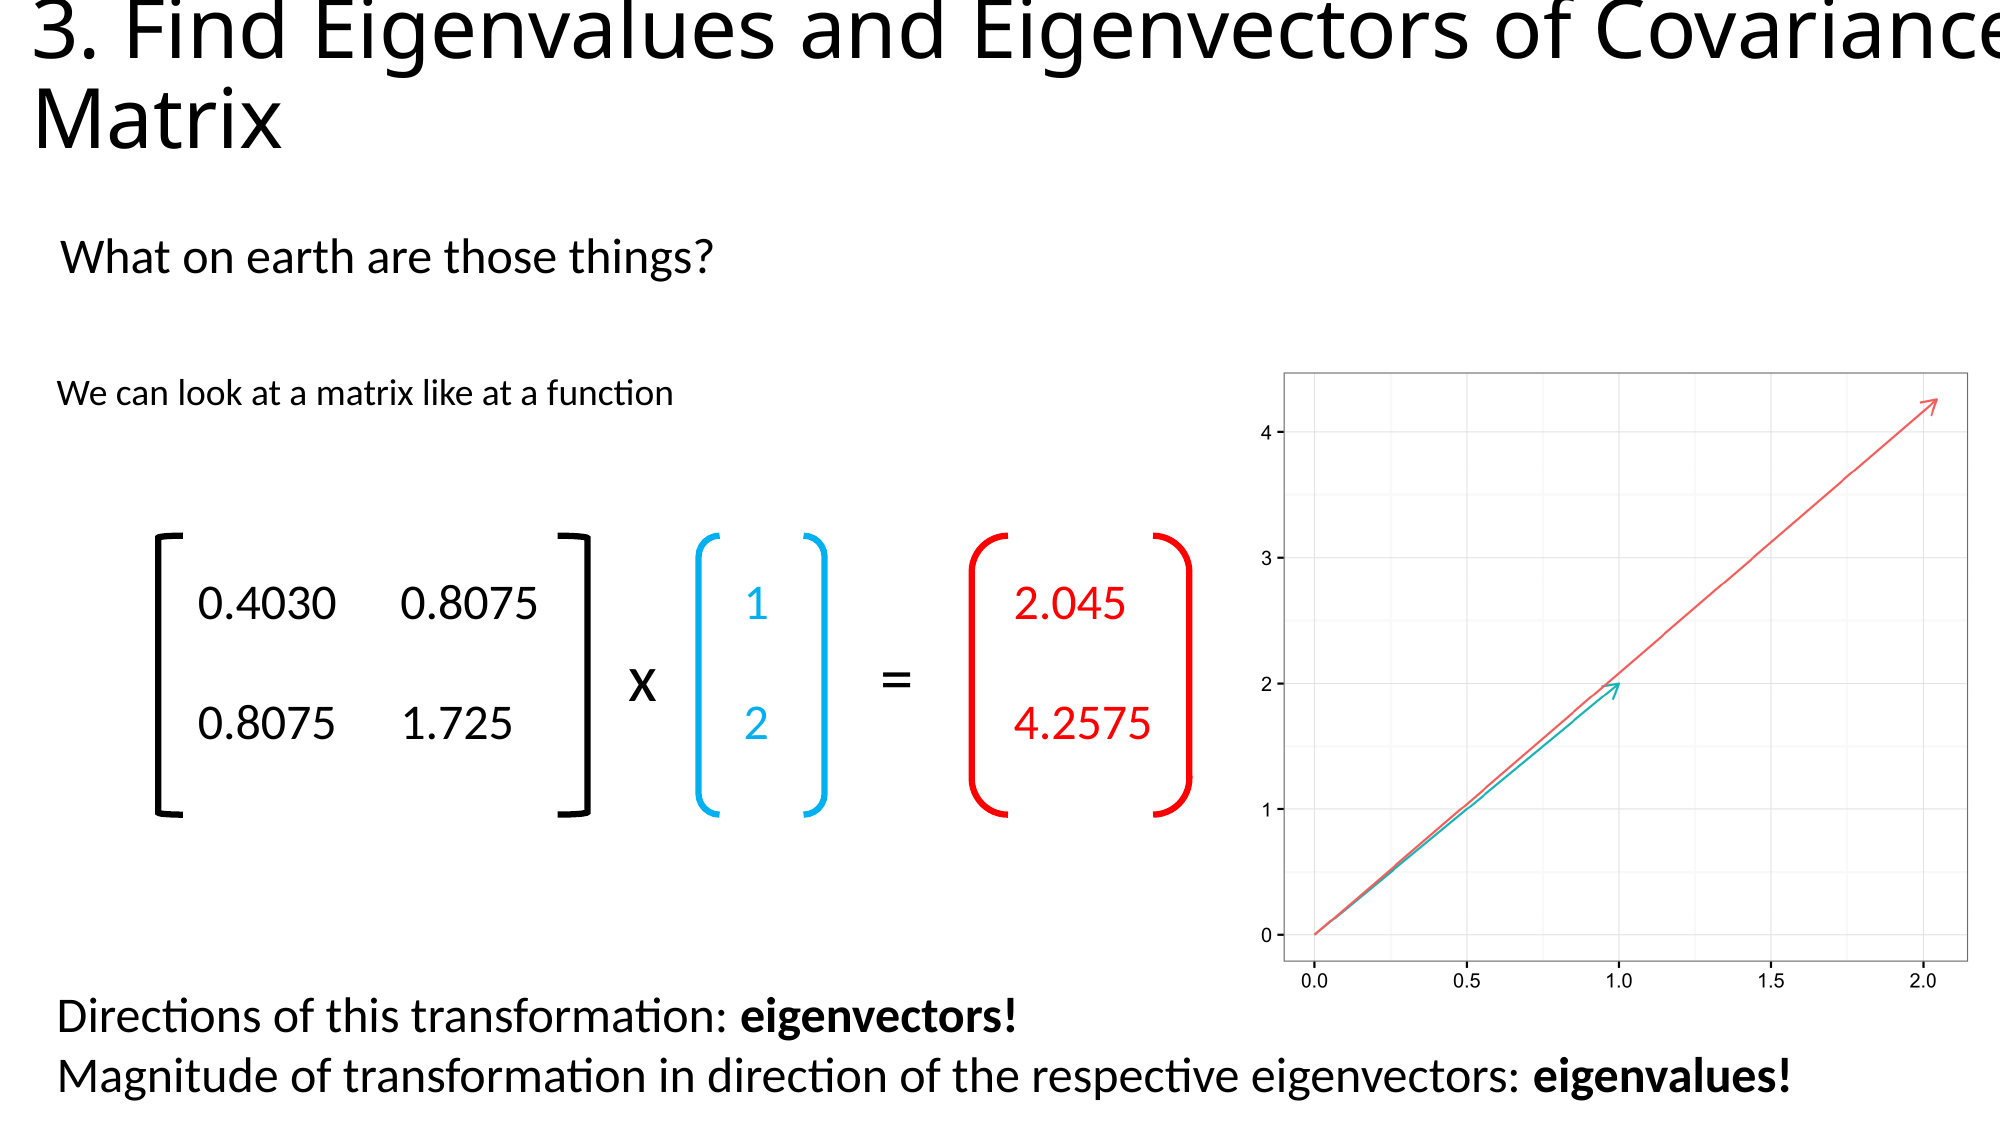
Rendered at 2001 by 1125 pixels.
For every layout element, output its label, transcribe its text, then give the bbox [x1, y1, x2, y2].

table_header 1 [729, 575, 815, 695]
title 3. Find Eigenvalues and Eigenvectors of Covariance-Matrix [16, 0, 2000, 174]
table_cell 0.8075 [183, 695, 385, 815]
text_box We can look at a matrix like at a function [41, 360, 981, 466]
text_box = [865, 627, 929, 722]
text_box Directions of this transformation: eigenvectors! Magnitude of transformation in direction of the respective eigenvectors: eigenvalues! [41, 975, 1925, 1110]
table_cell 4.2575 [999, 695, 1189, 815]
text_box [557, 535, 589, 816]
text_box x [613, 627, 673, 722]
table_header 0.8075 [385, 575, 557, 695]
text_box [697, 535, 826, 816]
table_cell 2 [729, 695, 815, 815]
table_cell 1.725 [385, 695, 557, 815]
text_box [971, 535, 1190, 815]
picture [1255, 360, 1978, 994]
text_box What on earth are those things? [45, 215, 731, 291]
table_header 2.045 [999, 575, 1189, 695]
text_box [157, 535, 183, 816]
table_header 0.4030 [183, 575, 385, 695]
